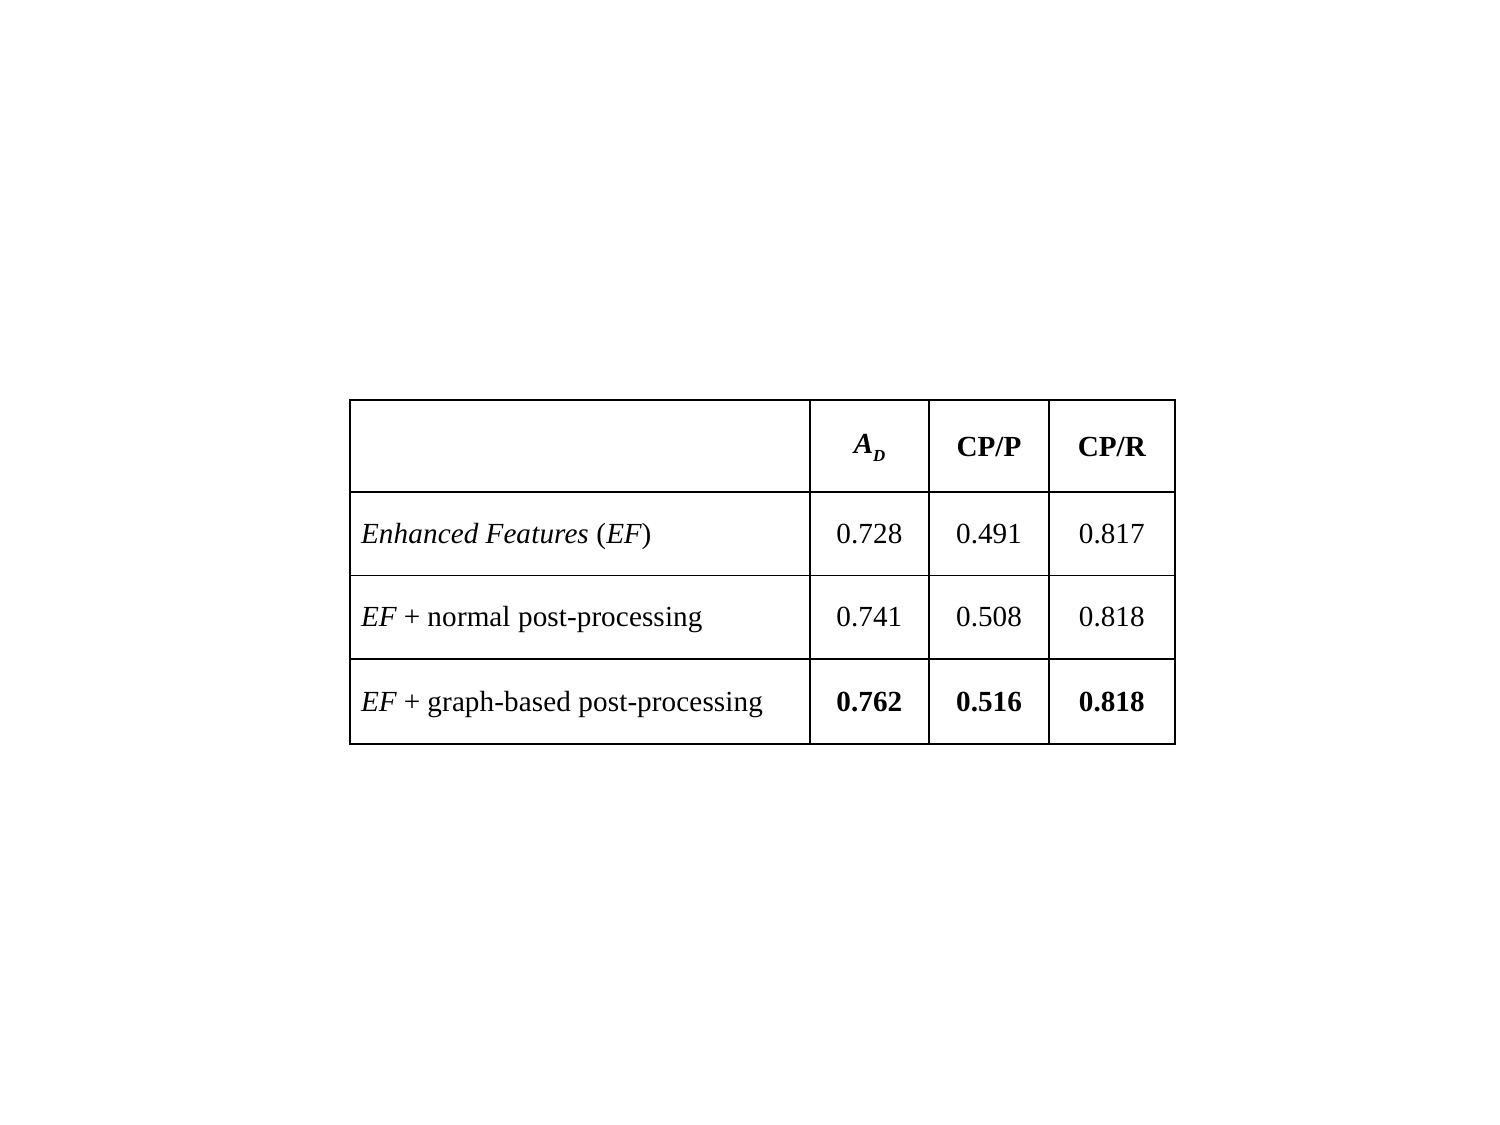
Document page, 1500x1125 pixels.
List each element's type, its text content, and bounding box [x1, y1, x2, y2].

table_cell EF + graph-based post-processing [351, 660, 809, 743]
table_cell 0.491 [930, 493, 1048, 575]
table_cell EF + normal post-processing [351, 576, 809, 658]
table_cell Enhanced Features (EF) [351, 493, 809, 575]
table_cell 0.818 [1050, 660, 1174, 743]
table_cell 0.728 [811, 493, 928, 575]
table_header CP/R [1050, 401, 1174, 491]
table_header CP/P [930, 401, 1048, 491]
table_cell 0.508 [930, 576, 1048, 658]
table_header [351, 401, 809, 491]
table_cell 0.817 [1050, 493, 1174, 575]
table_cell 0.741 [811, 576, 928, 658]
table_header AD [811, 401, 928, 491]
table_cell 0.516 [930, 660, 1048, 743]
table_cell 0.762 [811, 660, 928, 743]
table_cell 0.818 [1050, 576, 1174, 658]
